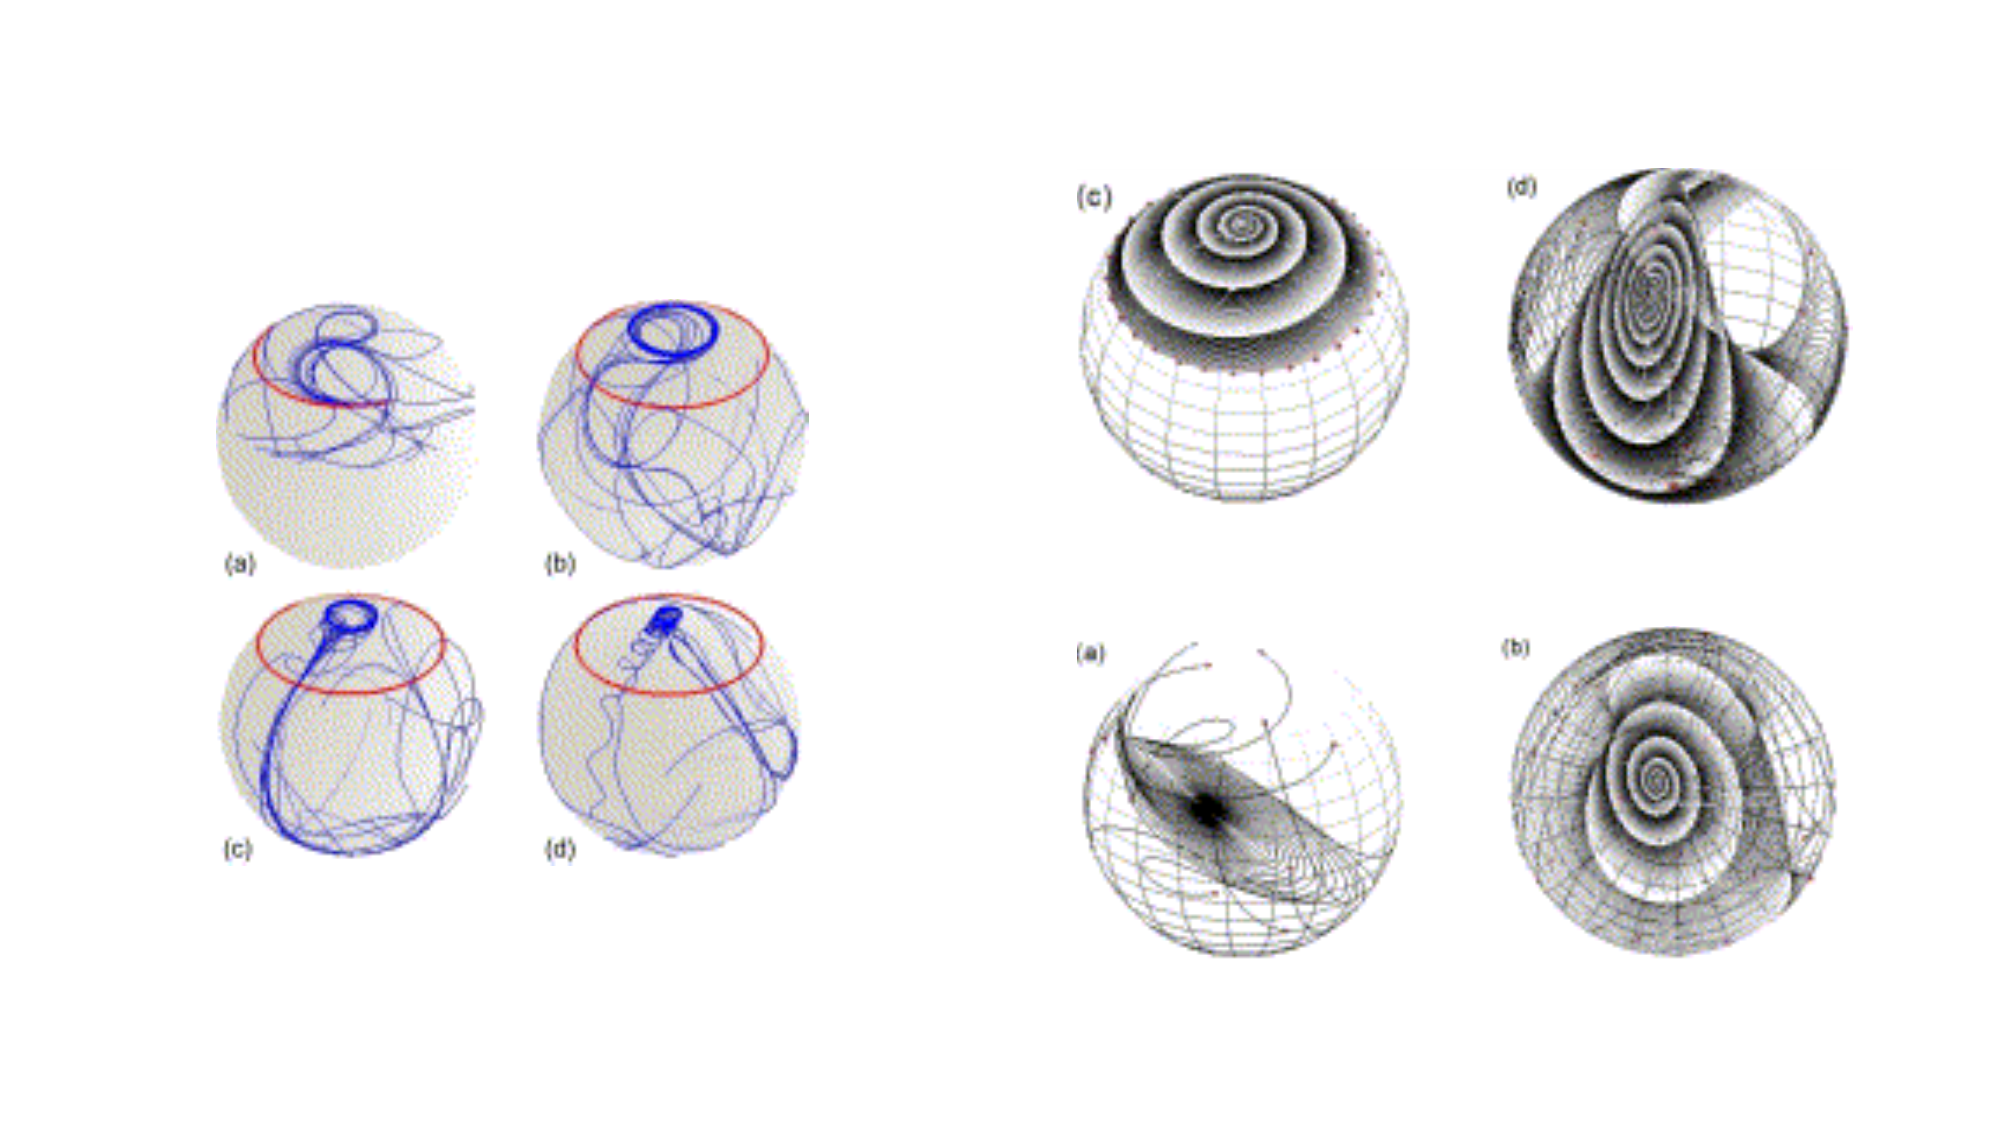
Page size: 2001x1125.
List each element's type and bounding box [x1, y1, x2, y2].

picture [1077, 627, 1841, 962]
picture [215, 299, 809, 866]
picture [1077, 168, 1853, 512]
